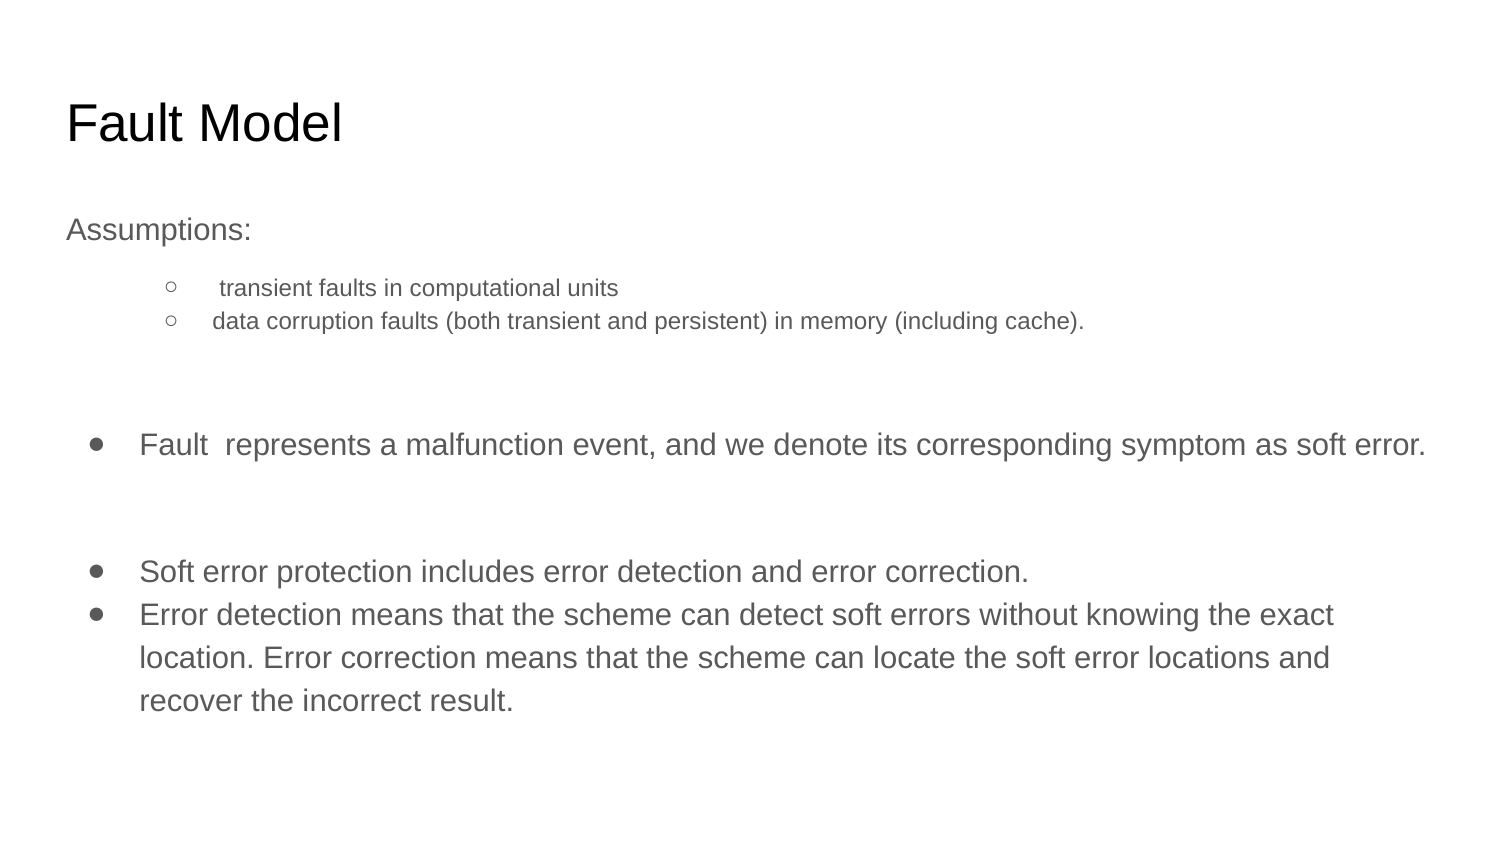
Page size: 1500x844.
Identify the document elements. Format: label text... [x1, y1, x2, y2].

title Fault Model [51, 72, 1449, 167]
list Assumptions: transient faults in computational units data corruption faults (both transient and persistent) in memory (including cache). Fault represents a malfunction event, and we denote its corresponding symptom as soft error. Soft error protection includes error detection and error correction. Error detection means that the scheme can detect soft errors without knowing the exact location. Error correction means that the scheme can locate the soft error locations and recover the incorrect result. [51, 189, 1449, 750]
